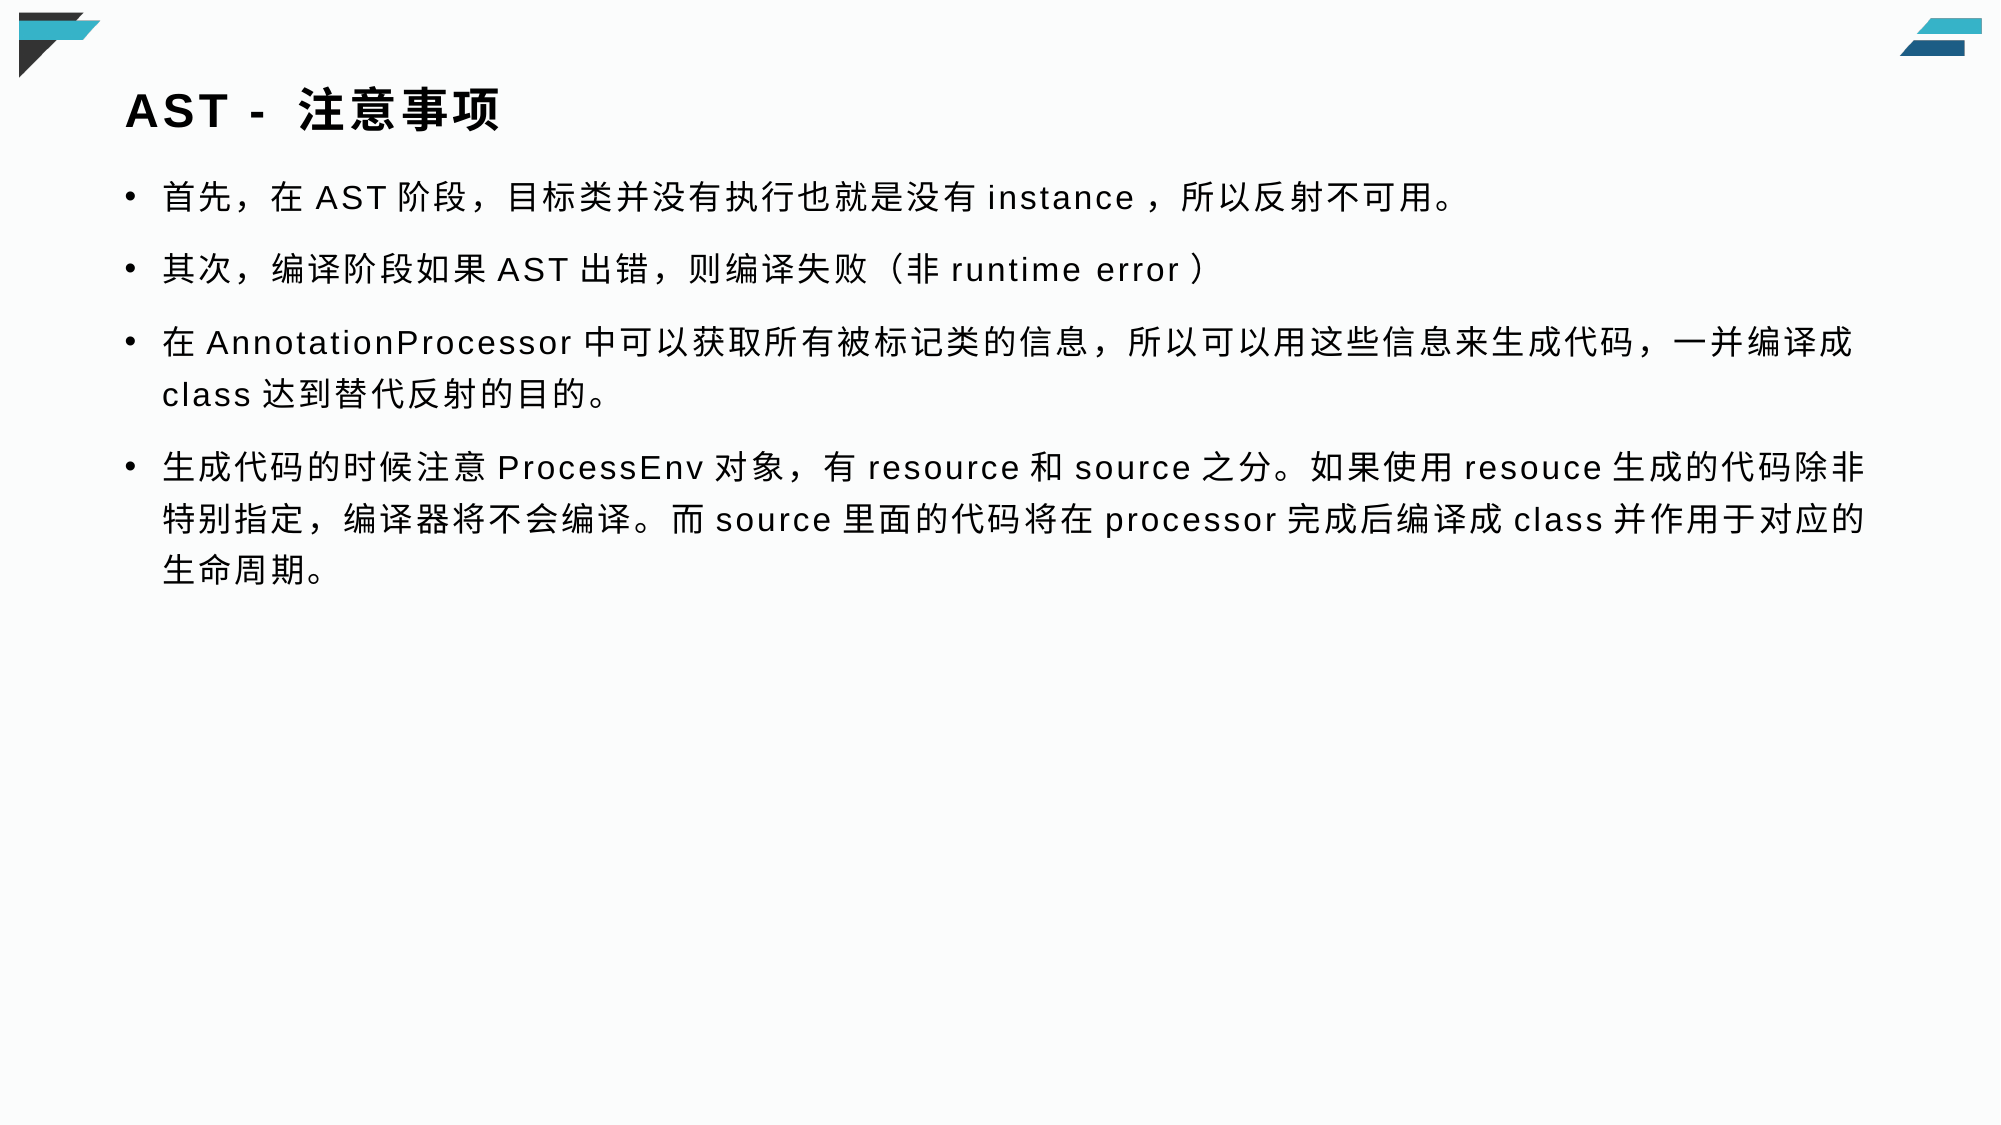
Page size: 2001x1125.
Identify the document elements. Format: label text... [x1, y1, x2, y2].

title AST - 注意事项 [109, 72, 1891, 146]
picture [1881, 0, 2000, 75]
picture [0, 0, 119, 91]
list 首先，在AST阶段，目标类并没有执行也就是没有instance，所以反射不可用。 其次，编译阶段如果AST出错，则编译失败（非runtime error） 在AnnotationProcessor中可以获取所有被标记类的信息，所以可以用这些信息来生成代码，一并编译成class达到替代反射的目的。 生成代码的时候注意ProcessEnv对象，有resource和source之分。如果使用resouce生成的代码除非特别指定，编译器将不会编译。而source里面的代码将在processor完成后编译成class并作用于对应的生命周期。 [109, 156, 1891, 1041]
